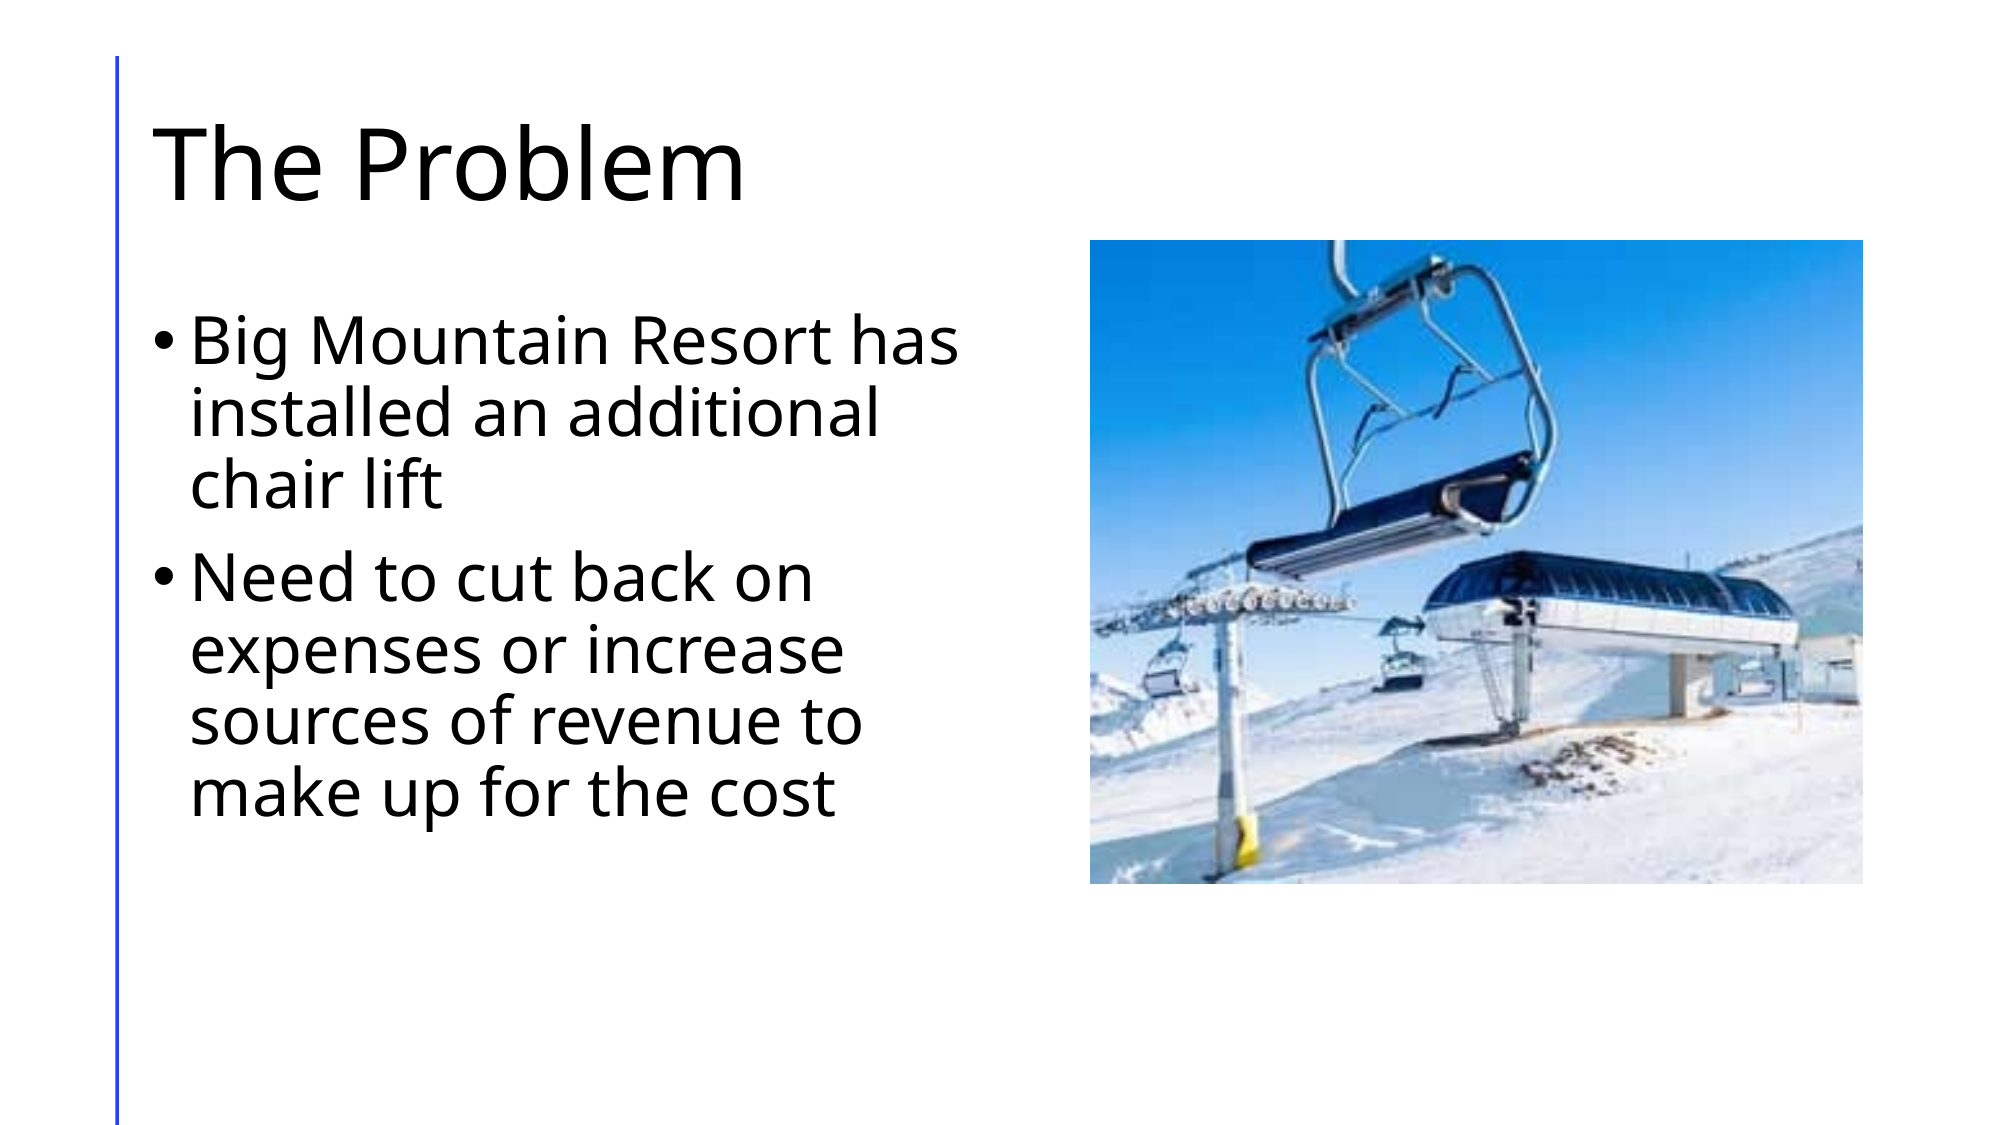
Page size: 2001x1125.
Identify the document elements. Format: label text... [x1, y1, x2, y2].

list Big Mountain Resort has installed an additional chair lift Need to cut back on expenses or increase sources of revenue to make up for the cost [137, 299, 988, 1014]
title The Problem [137, 59, 1863, 278]
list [1090, 240, 1863, 885]
